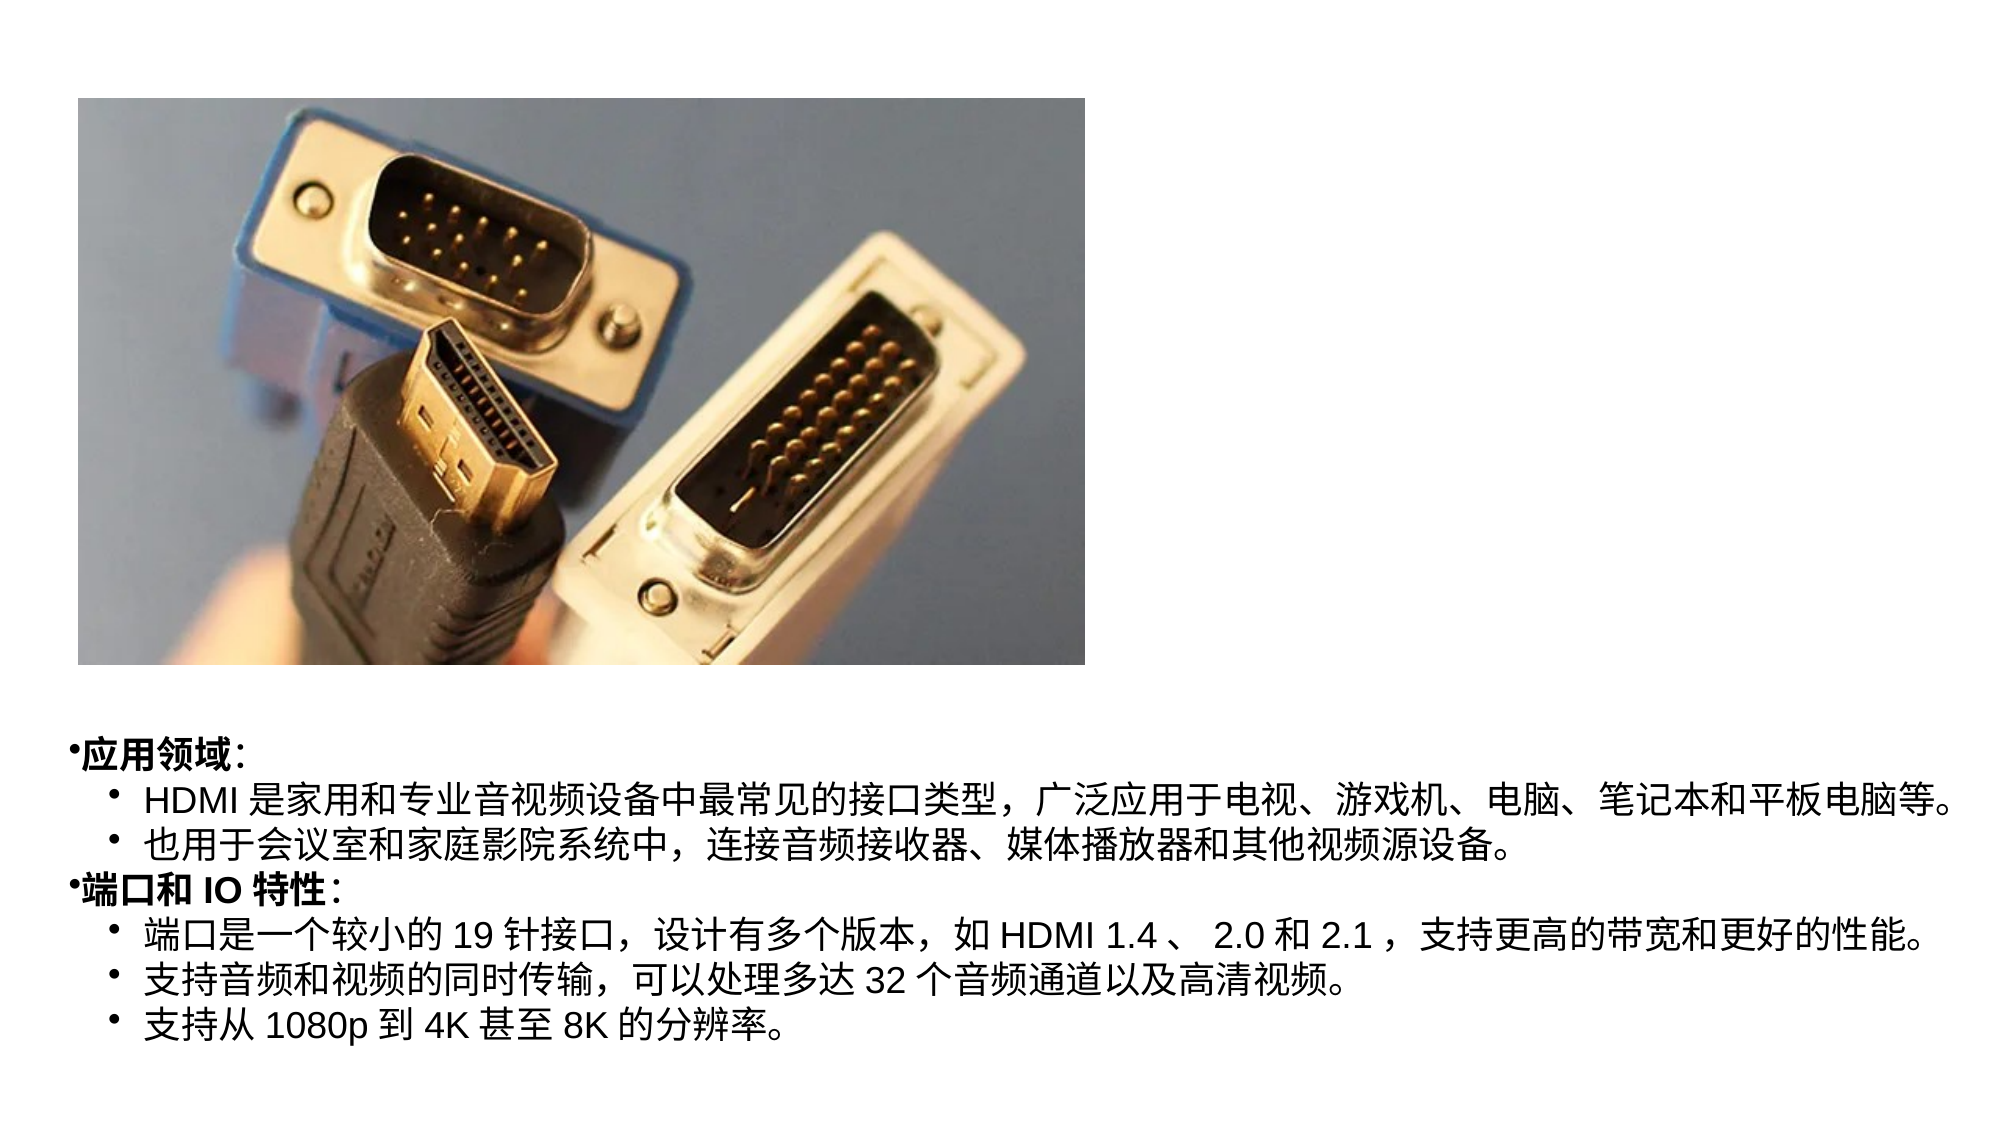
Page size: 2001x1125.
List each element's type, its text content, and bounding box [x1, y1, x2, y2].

picture [77, 97, 1085, 665]
text_box 应用领域： HDMI是家用和专业音视频设备中最常见的接口类型，广泛应用于电视、游戏机、电脑、笔记本和平板电脑等。 也用于会议室和家庭影院系统中，连接音频接收器、媒体播放器和其他视频源设备。 端口和IO特性： 端口是一个较小的19针接口，设计有多个版本，如HDMI 1.4、2.0和2.1，支持更高的带宽和更好的性能。 支持音频和视频的同时传输，可以处理多达32个音频通道以及高清视频。 支持从1080p到4K甚至8K的分辨率。 [53, 723, 1989, 1099]
